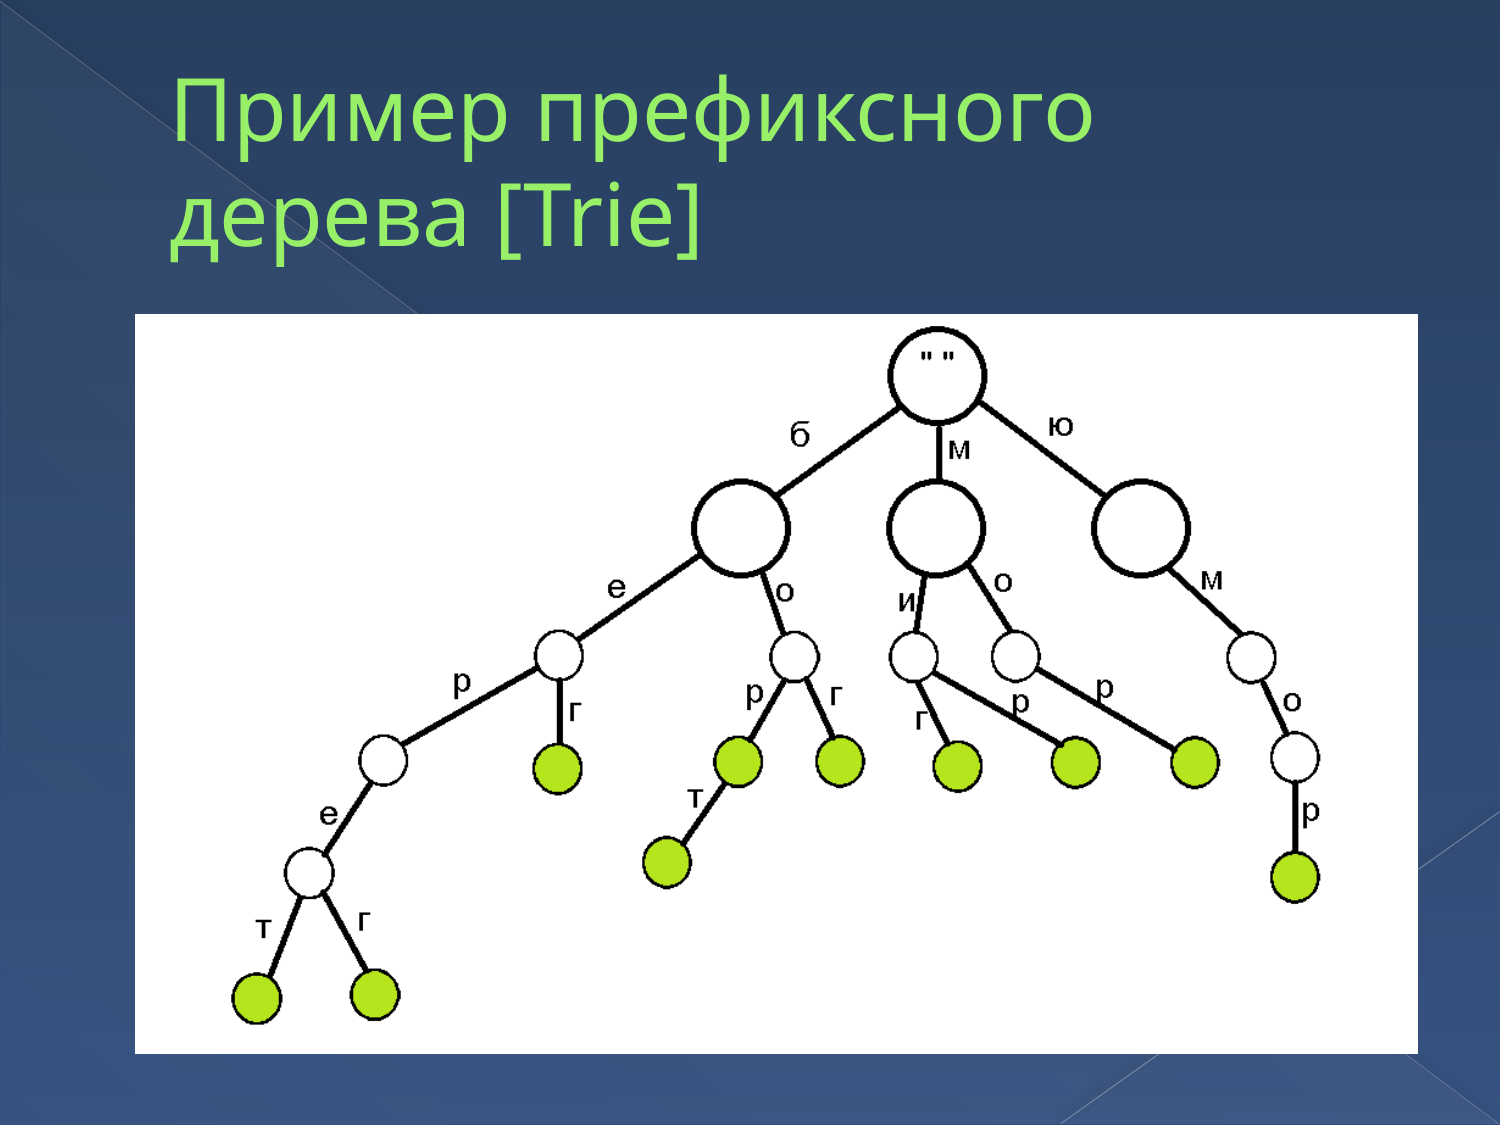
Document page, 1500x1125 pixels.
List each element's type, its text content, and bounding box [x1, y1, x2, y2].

picture [135, 314, 1418, 1055]
title Пример префиксного дерева [Trie] [75, 43, 1425, 274]
